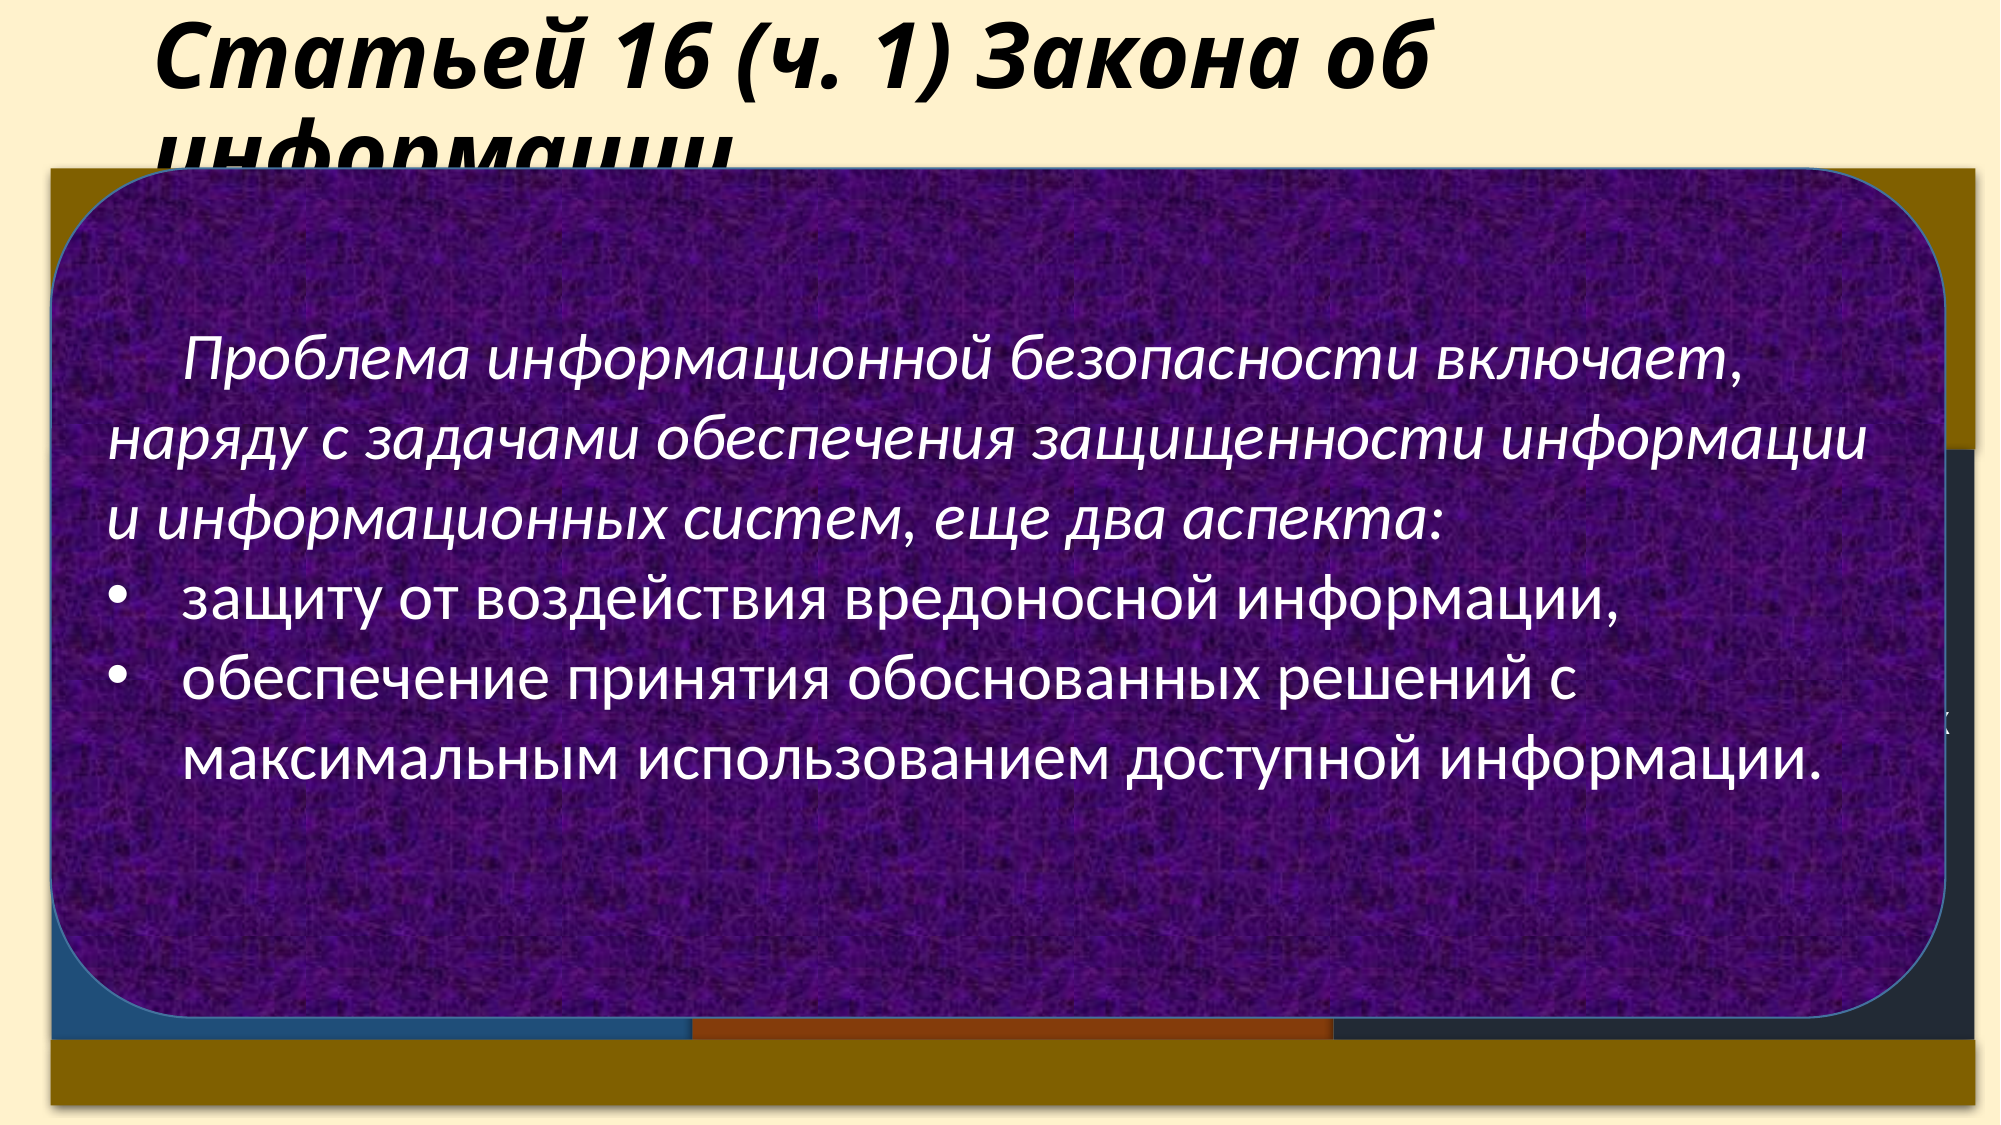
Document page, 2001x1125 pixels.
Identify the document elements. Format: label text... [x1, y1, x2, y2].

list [50, 168, 1976, 1106]
title Статьей 16 (ч. 1) Закона об информации [137, 0, 1863, 165]
